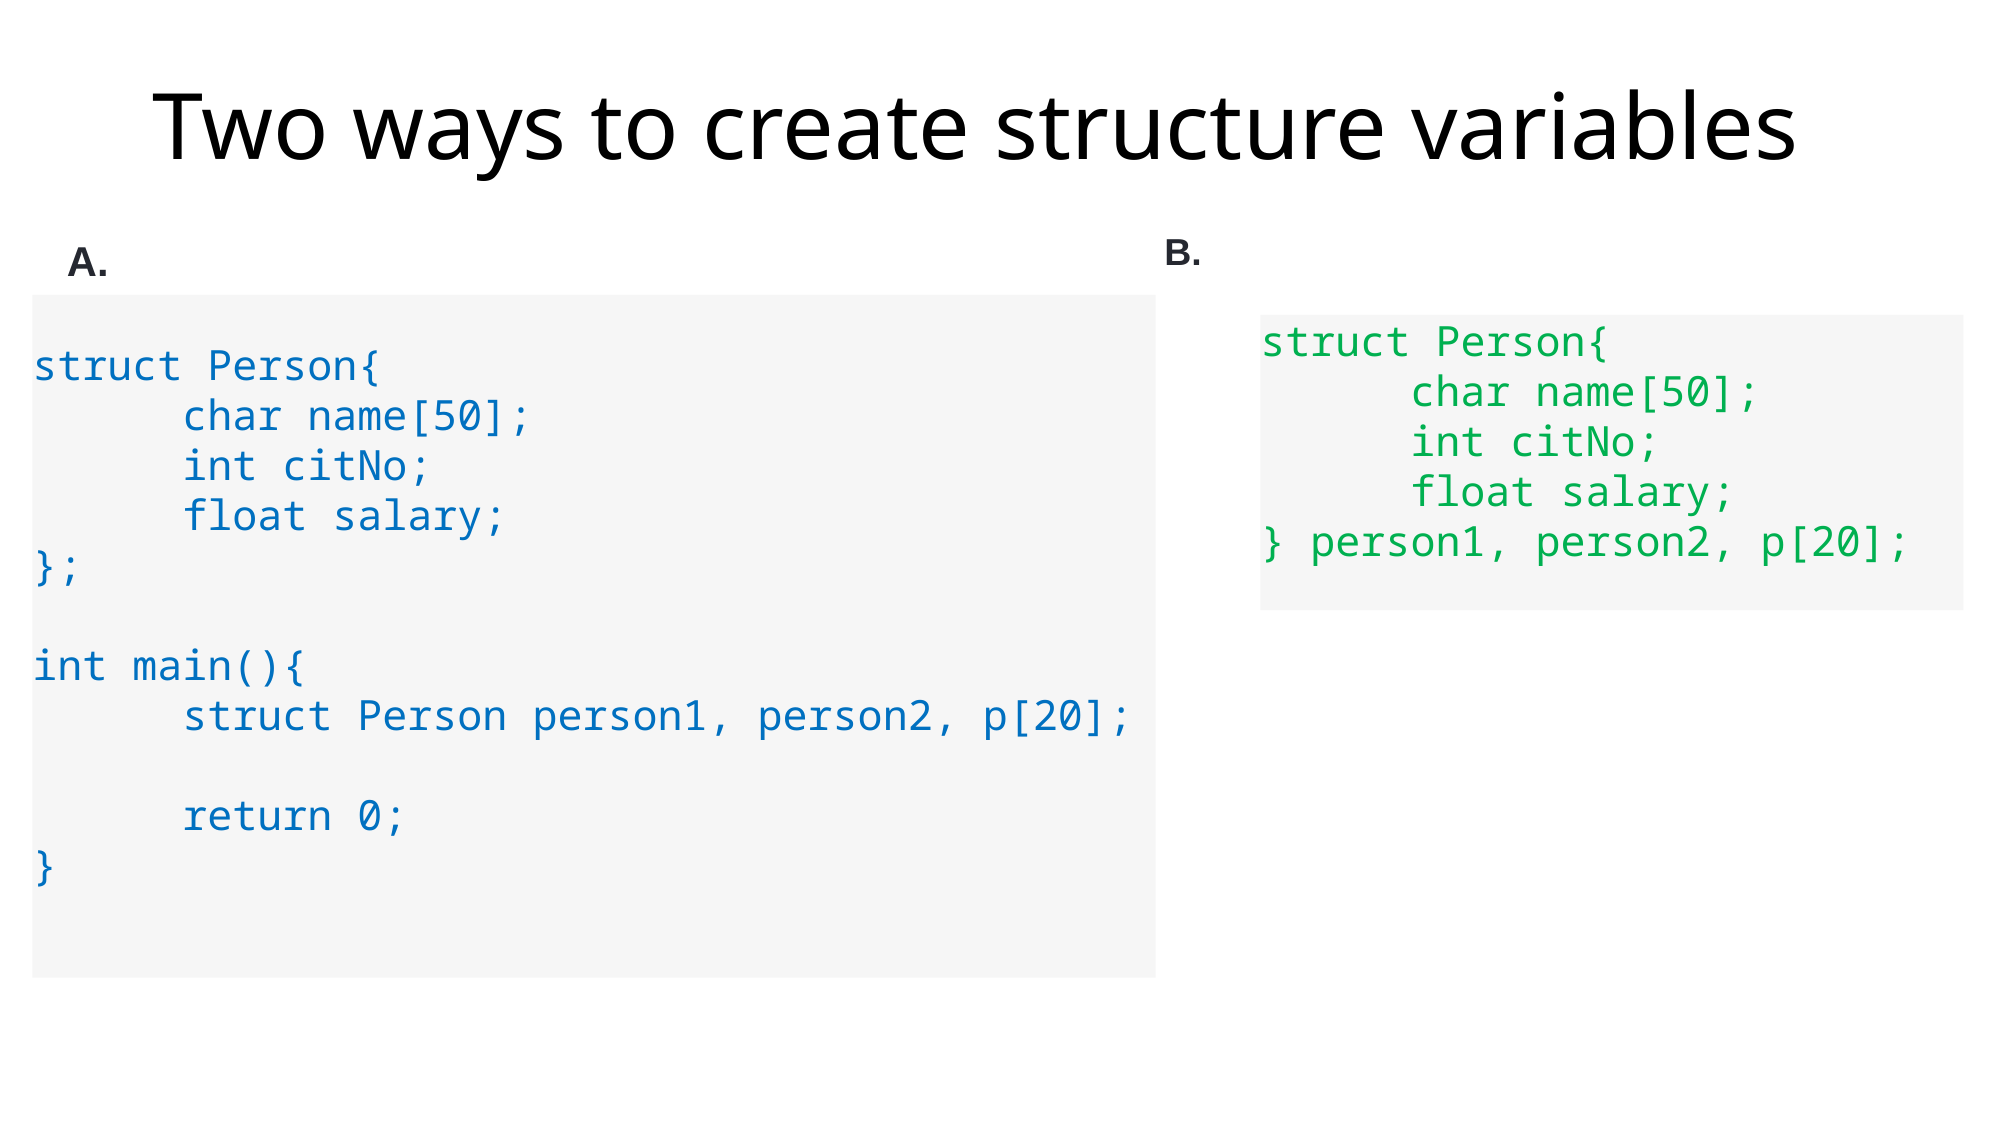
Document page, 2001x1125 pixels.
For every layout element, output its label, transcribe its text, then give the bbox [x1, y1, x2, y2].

text_box B. [1149, 220, 1217, 281]
list struct Person{ char name[50]; int citNo; float salary; }; int main(){ struct Person person1, person2, p[20]; return 0; } [32, 294, 1156, 978]
text_box A. [52, 227, 186, 293]
text_box struct Person{ char name[50]; int citNo; float salary; } person1, person2, p[20]; [1260, 314, 1964, 611]
title Two ways to create structure variables [137, 59, 1863, 200]
